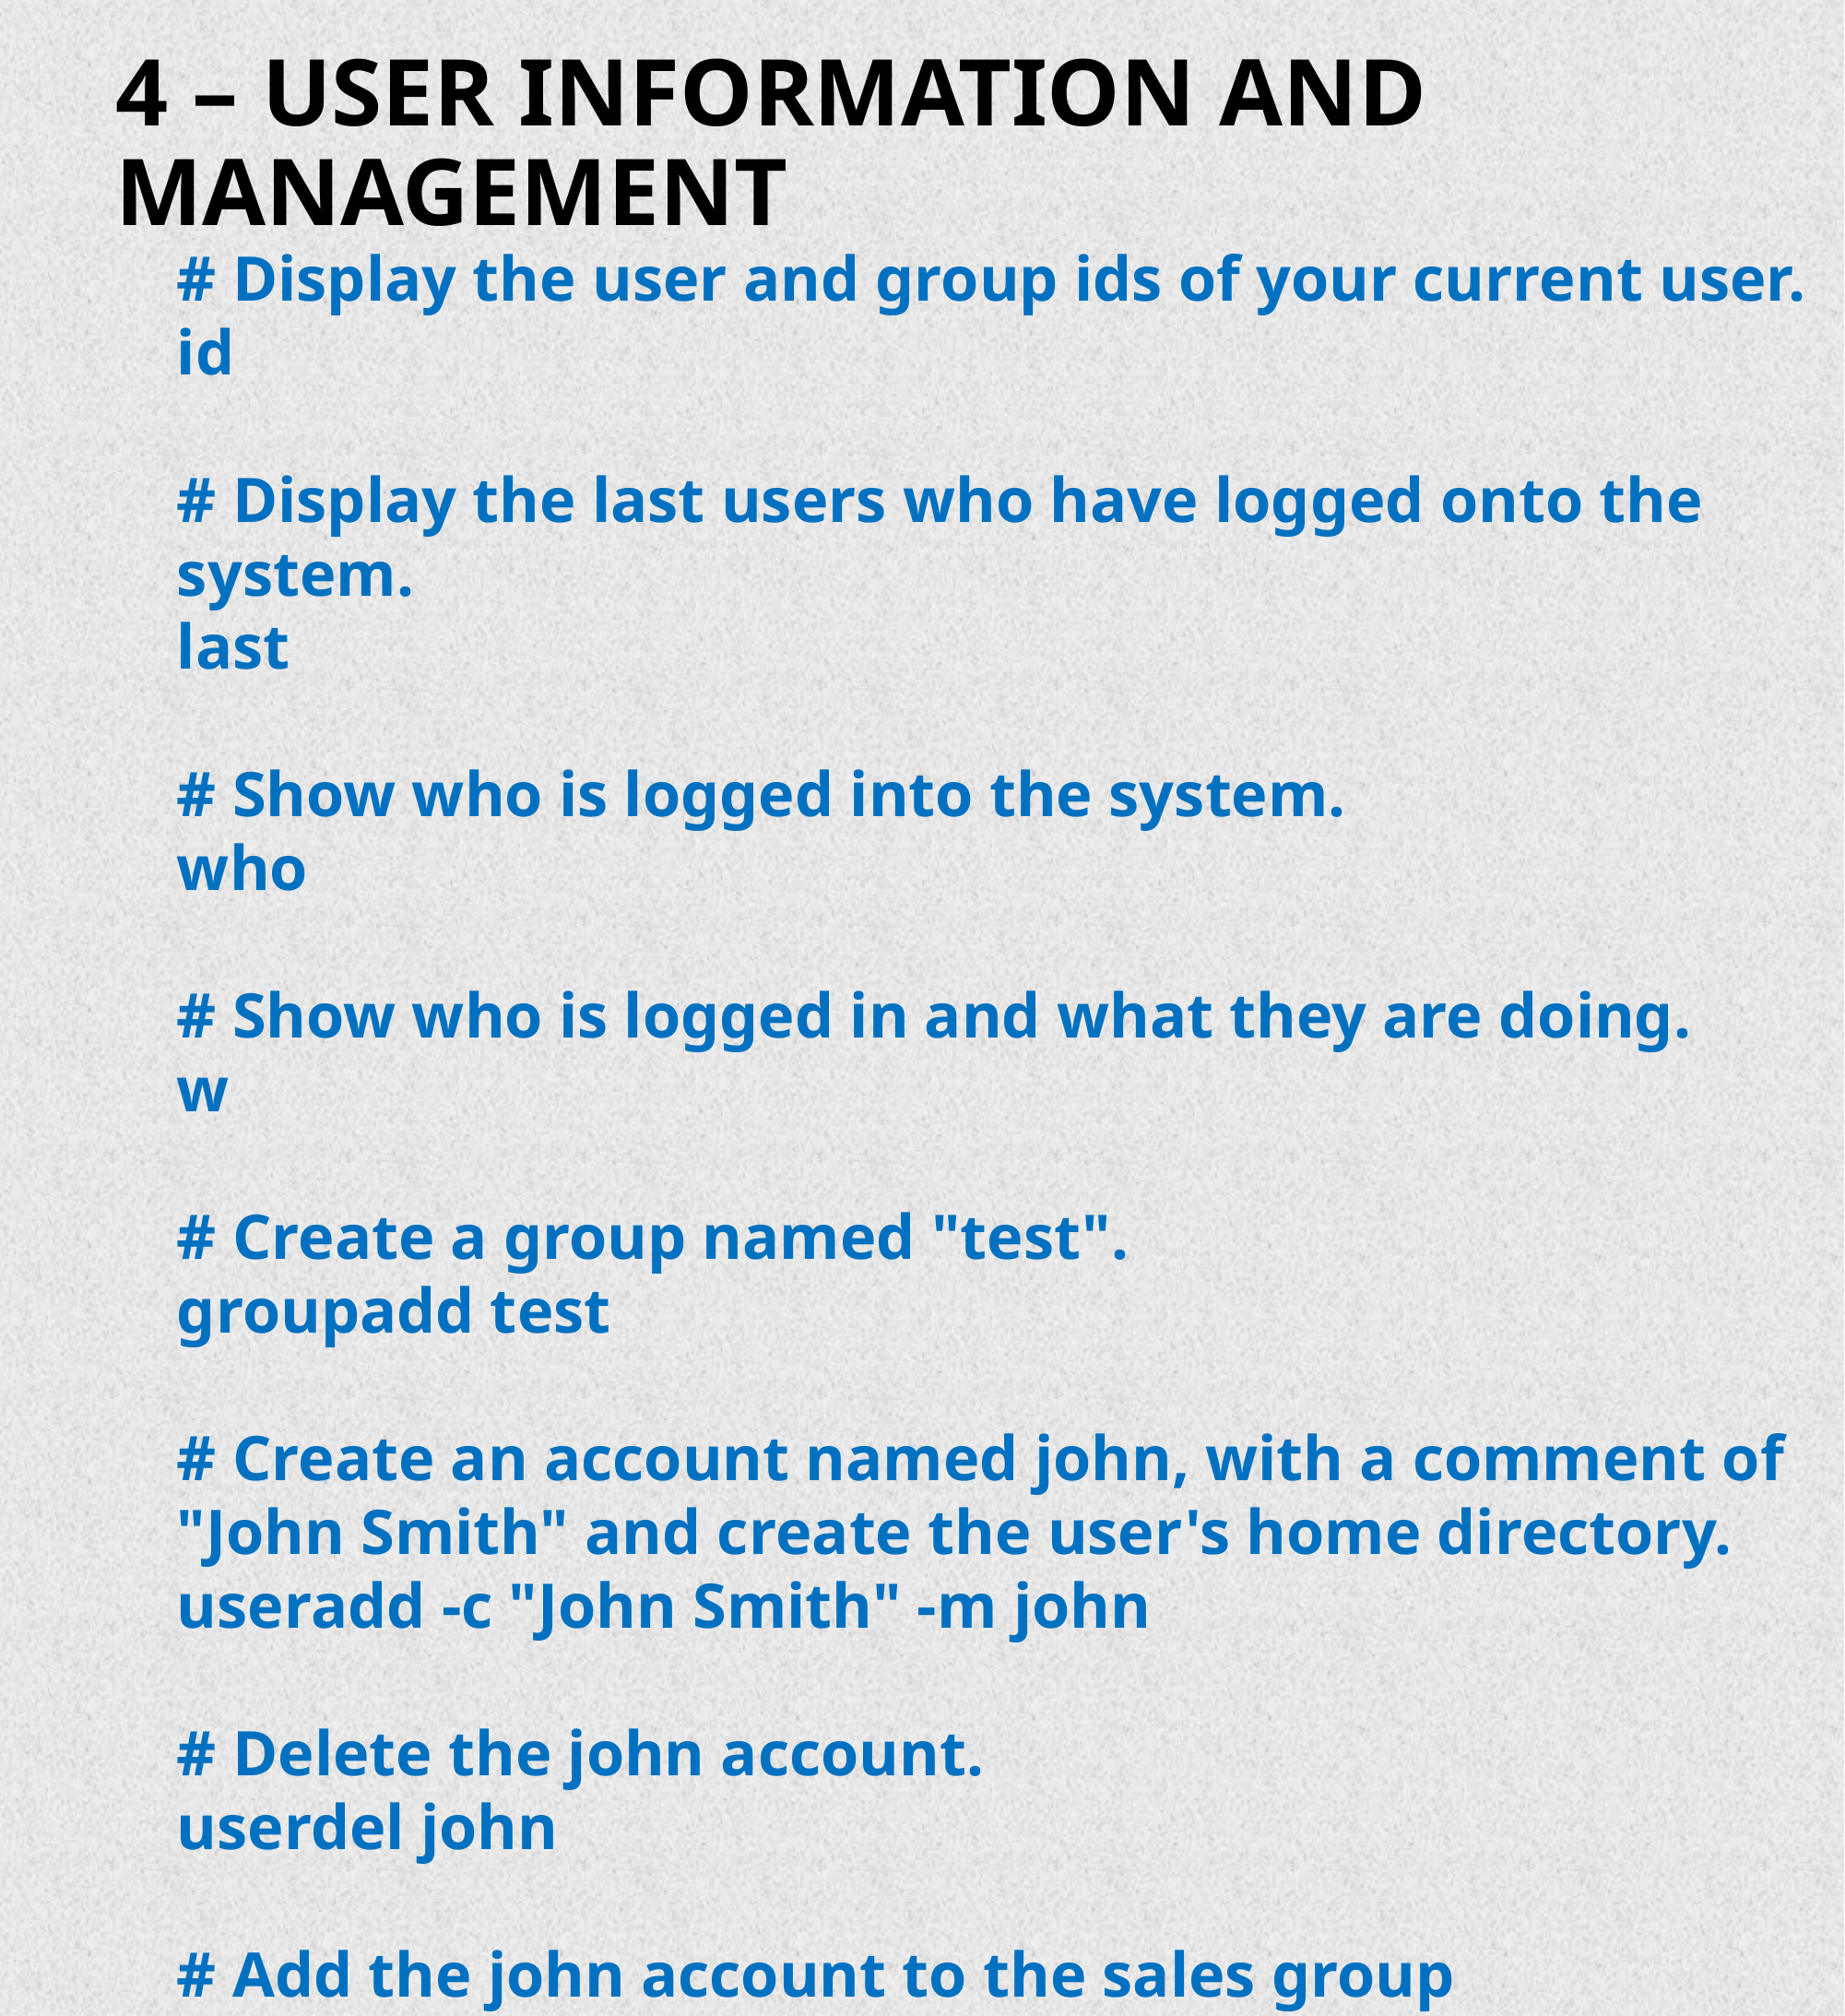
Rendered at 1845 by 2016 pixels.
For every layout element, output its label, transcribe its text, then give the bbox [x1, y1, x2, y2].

text_box # Display the user and group ids of your current user. id # Display the last users who have logged onto the system. last # Show who is logged into the system. who # Show who is logged in and what they are doing. w # Create a group named "test". groupadd test # Create an account named john, with a comment of "John Smith" and create the user's home directory. useradd -c "John Smith" -m john # Delete the john account. userdel john # Add the john account to the sales group usermod -aG sales john [163, 232, 1844, 2016]
title 4 – USER INFORMATION AND MANAGEMENT [101, 0, 1781, 292]
